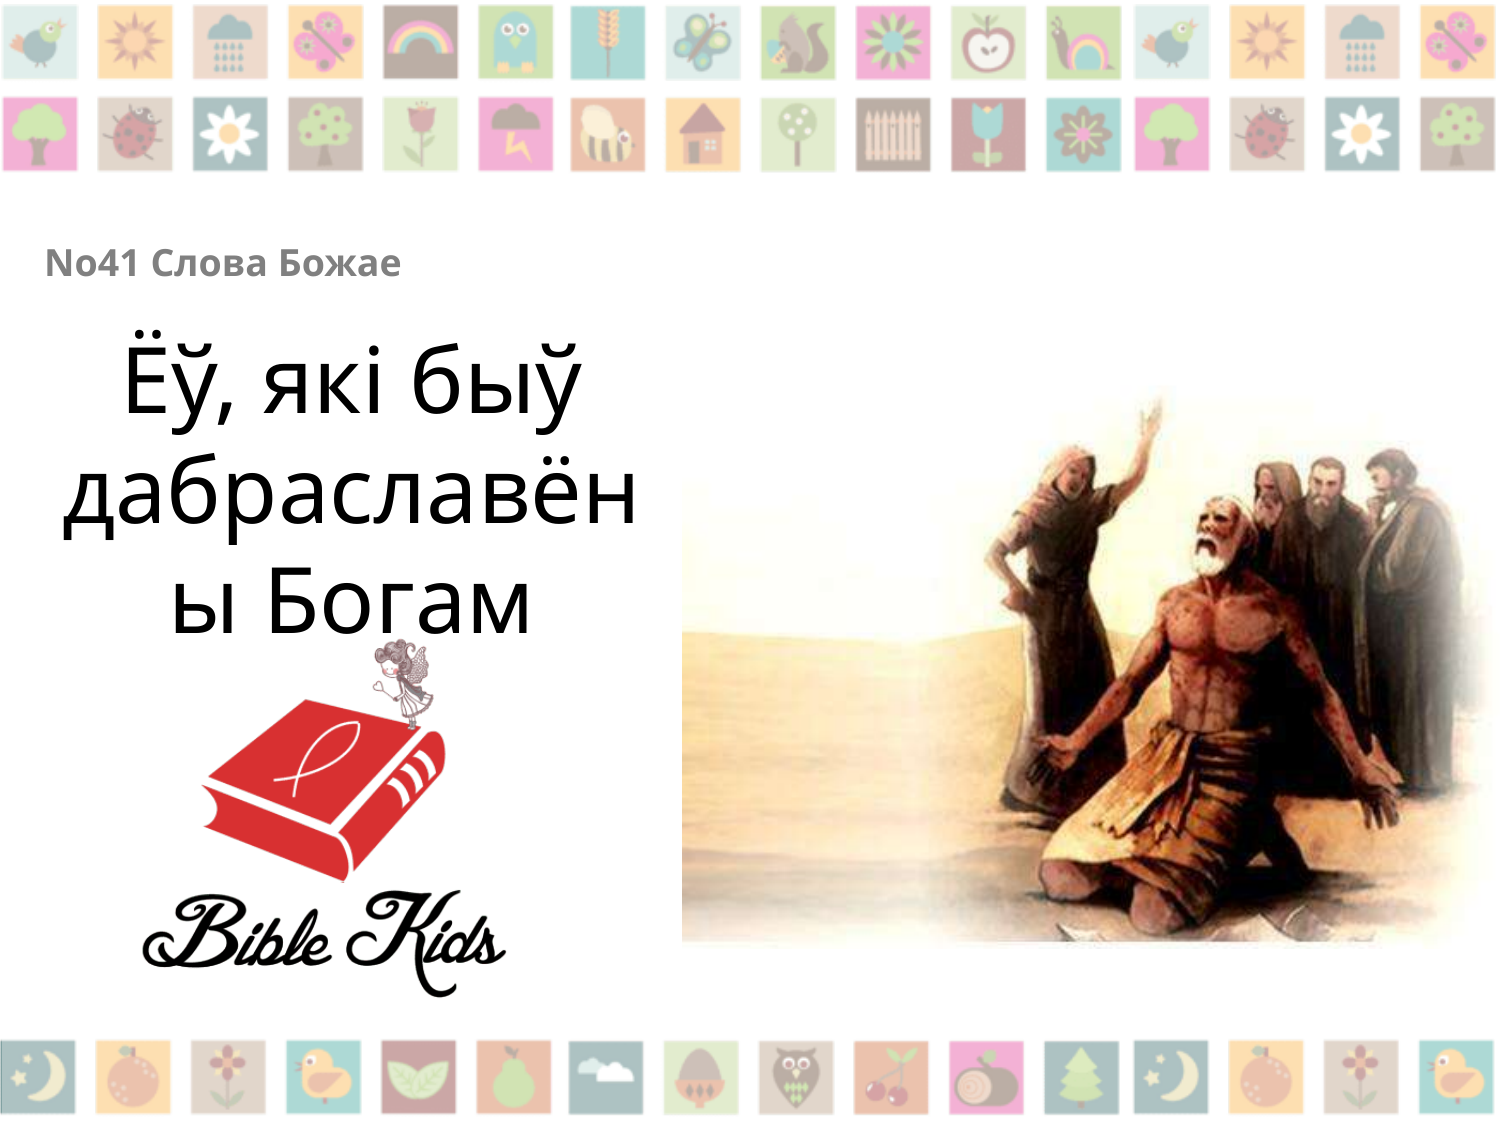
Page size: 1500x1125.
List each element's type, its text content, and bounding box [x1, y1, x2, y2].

text_box No41 Слова Божае [29, 231, 561, 292]
picture [681, 331, 1500, 950]
text_box Ёў, які быў дабраславёны Богам [29, 314, 675, 659]
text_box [0, 1028, 1500, 1118]
picture [117, 600, 544, 1027]
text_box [0, 3, 1500, 181]
